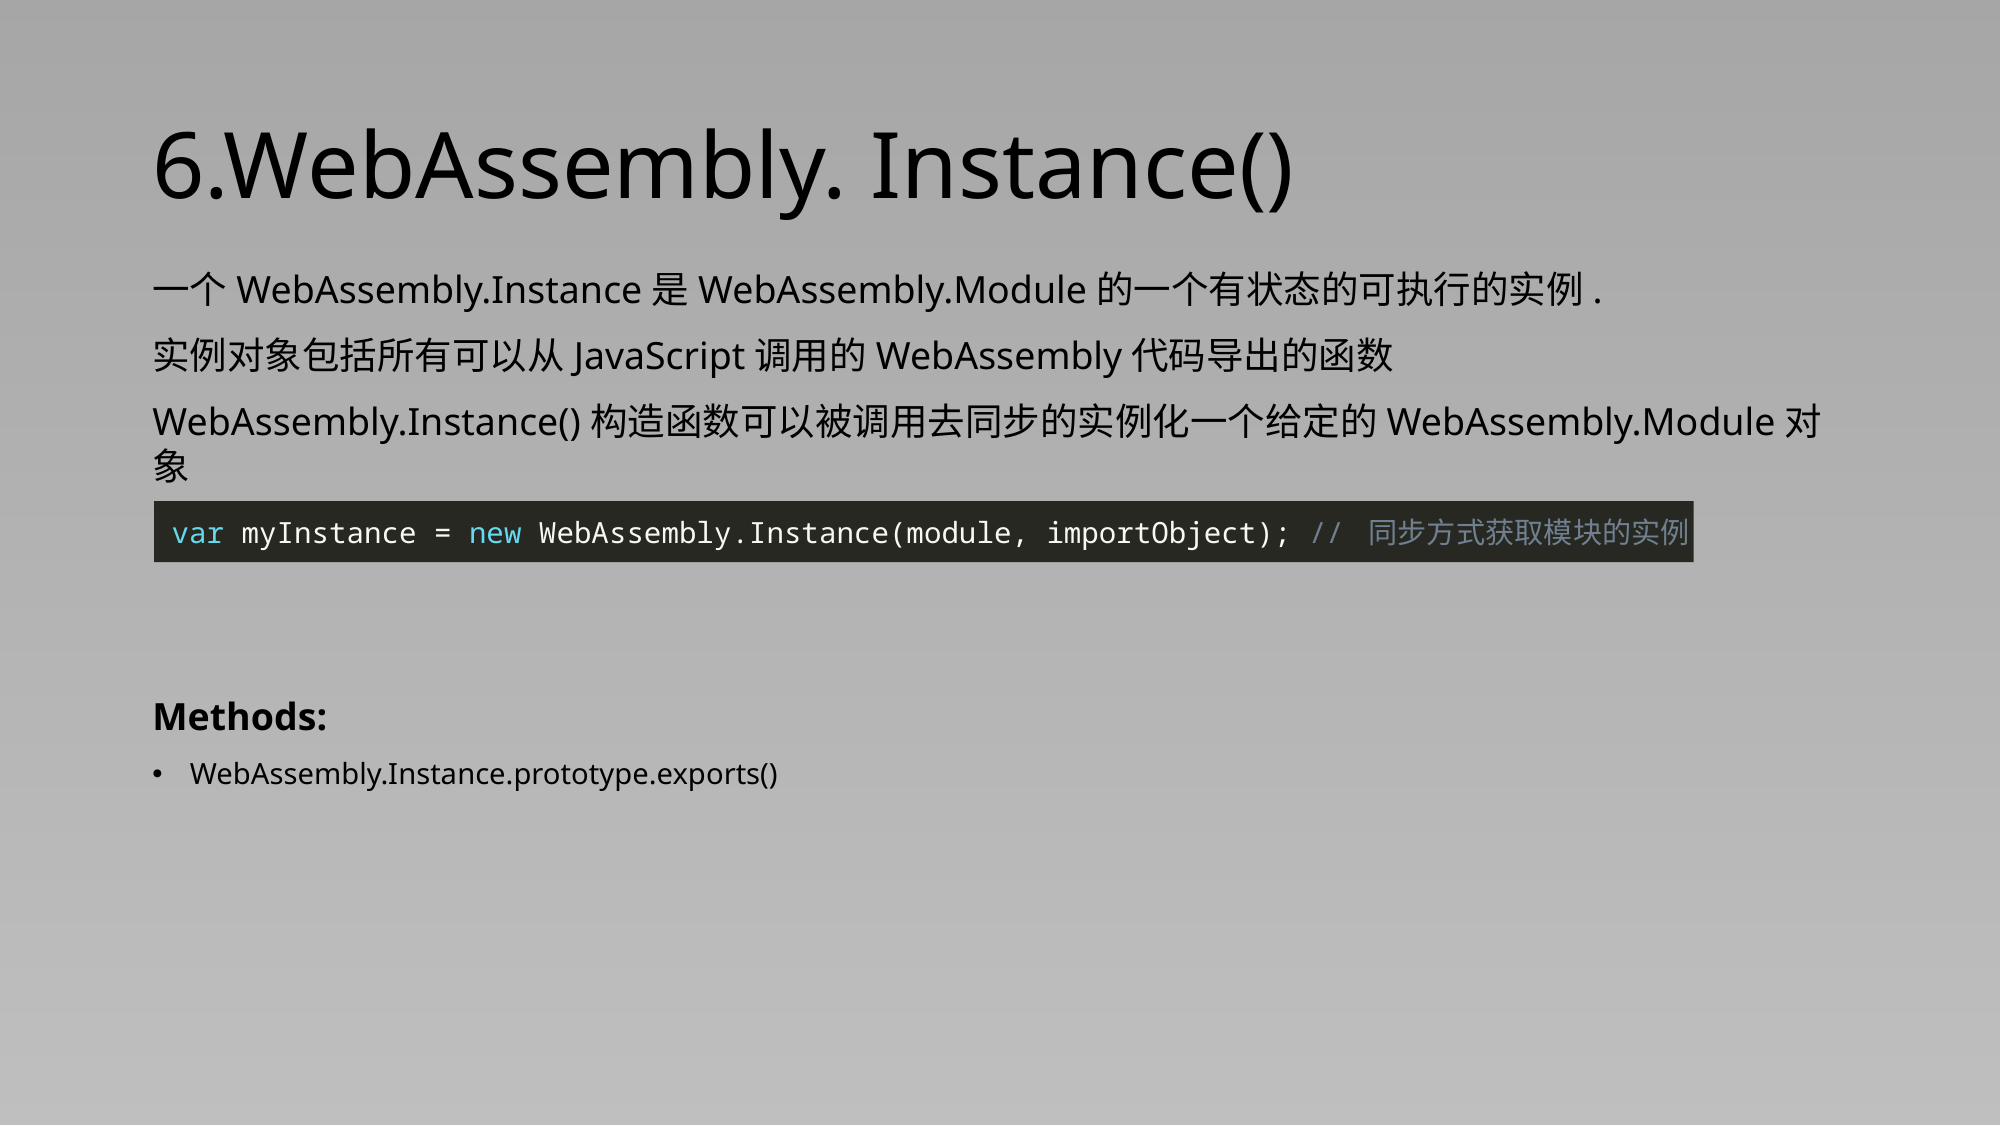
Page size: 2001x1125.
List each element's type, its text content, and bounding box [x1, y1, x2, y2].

title 6.WebAssembly. Instance() [137, 59, 1863, 258]
list Methods: WebAssembly.Instance.prototype.exports() [137, 690, 1000, 941]
text_box var myInstance = new WebAssembly.Instance(module, importObject); // 同步方式获取模块的实例 [154, 501, 1694, 563]
text_box 一个WebAssembly.Instance是WebAssembly.Module的一个有状态的可执行的实例. 实例对象包括所有可以从JavaScript调用的WebAssembly代码导出的函数 WebAssembly.Instance()构造函数可以被调用去同步的实例化一个给定的WebAssembly.Module对象 [137, 258, 1863, 527]
